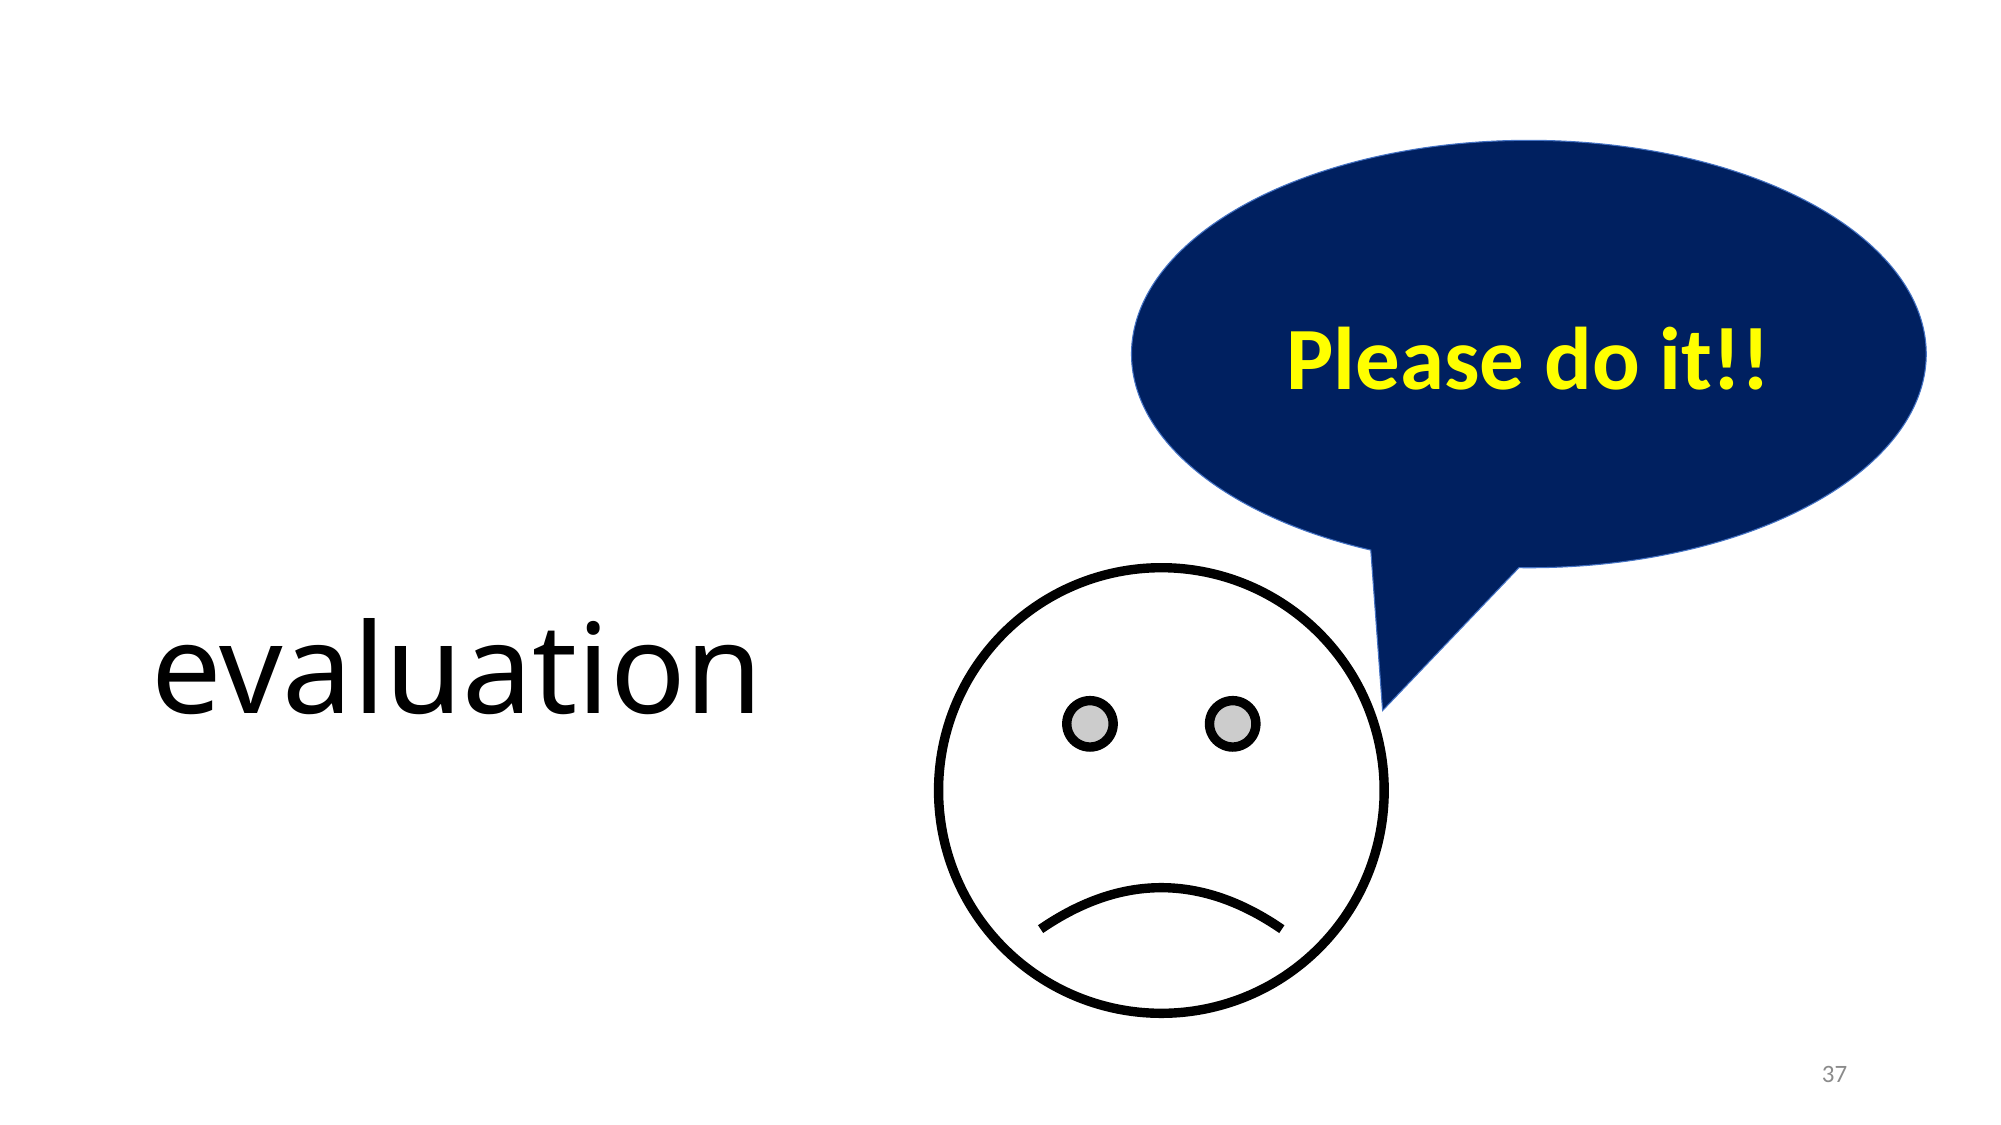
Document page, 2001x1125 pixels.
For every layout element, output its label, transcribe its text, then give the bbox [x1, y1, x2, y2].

text_box Please do it!! [1130, 139, 1927, 712]
title evaluation [136, 280, 1862, 749]
text_box [938, 567, 1385, 1014]
slide_number 37 [1412, 1042, 1863, 1103]
